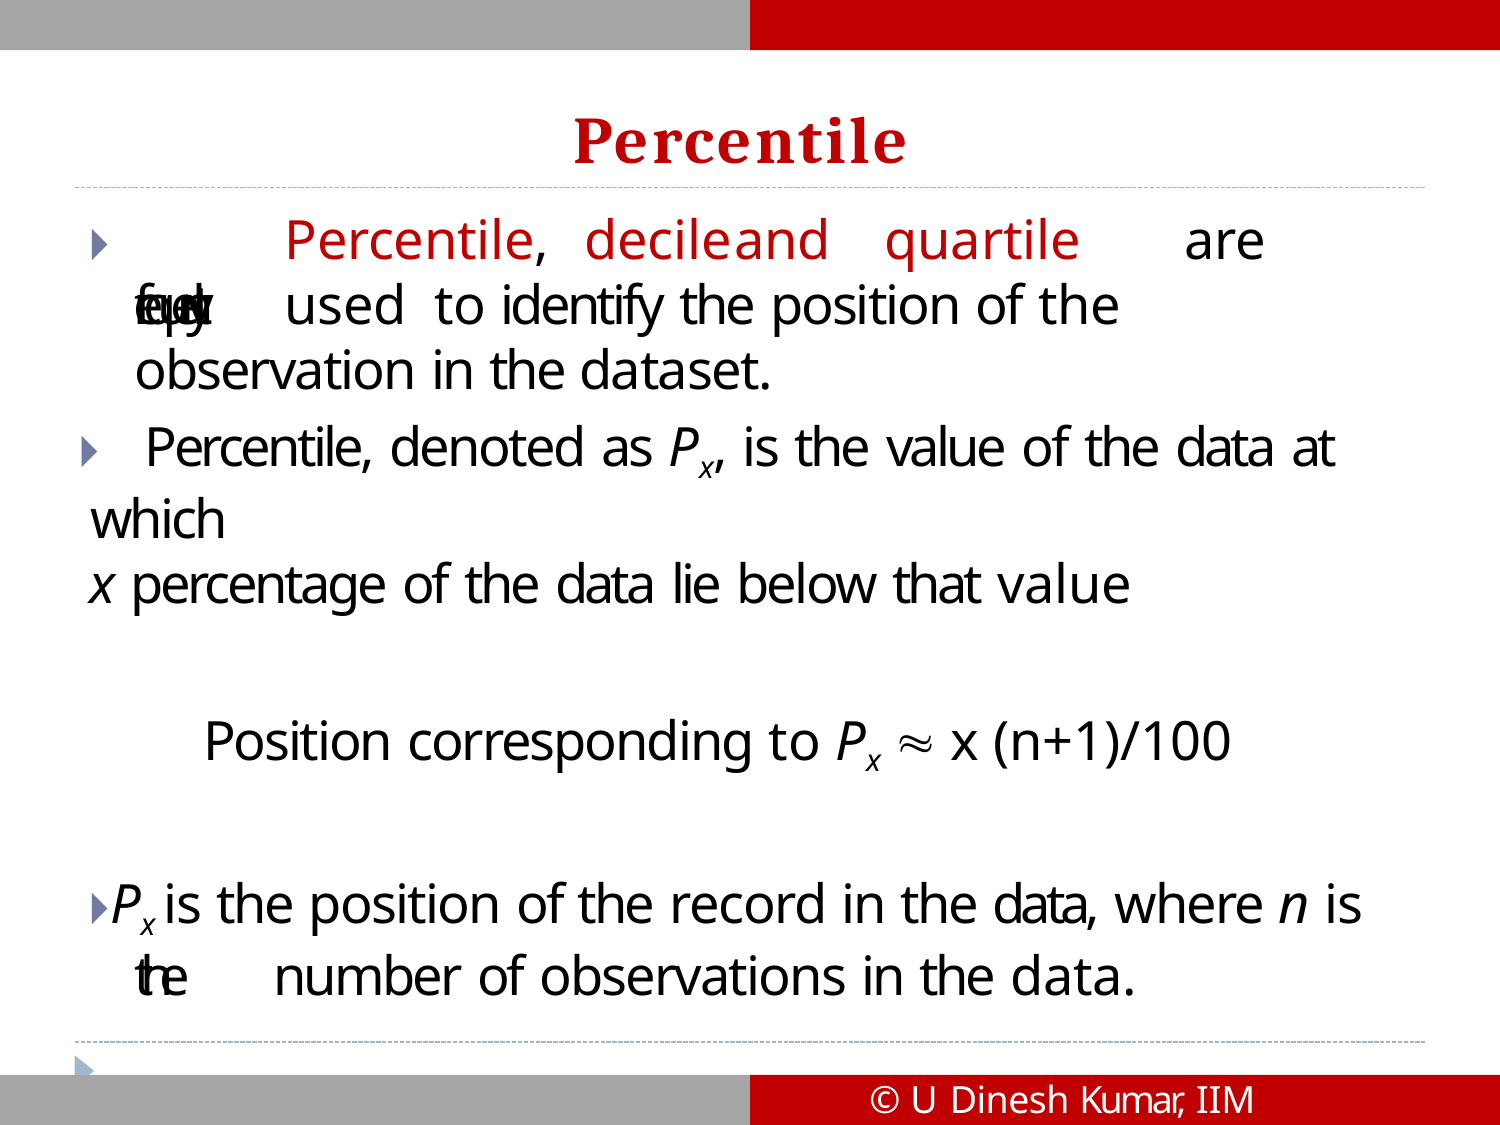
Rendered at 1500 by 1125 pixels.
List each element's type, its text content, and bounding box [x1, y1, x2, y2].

footer © U Dinesh Kumar, IIM Bangalore [867, 1076, 1383, 1125]
title Percentile [62, 35, 1437, 286]
text_box 🞂​ Percentile, decile and quartile are frequently used to identify the position of the observation in the dataset. 🞂​ Percentile, denoted as Px, is the value of the data at which x percentage of the data lie below that value Position corresponding to Px  x (n+1)/100 🞂​Px is the position of the record in the data, where n is the number of observations in the data. [79, 203, 1421, 1007]
